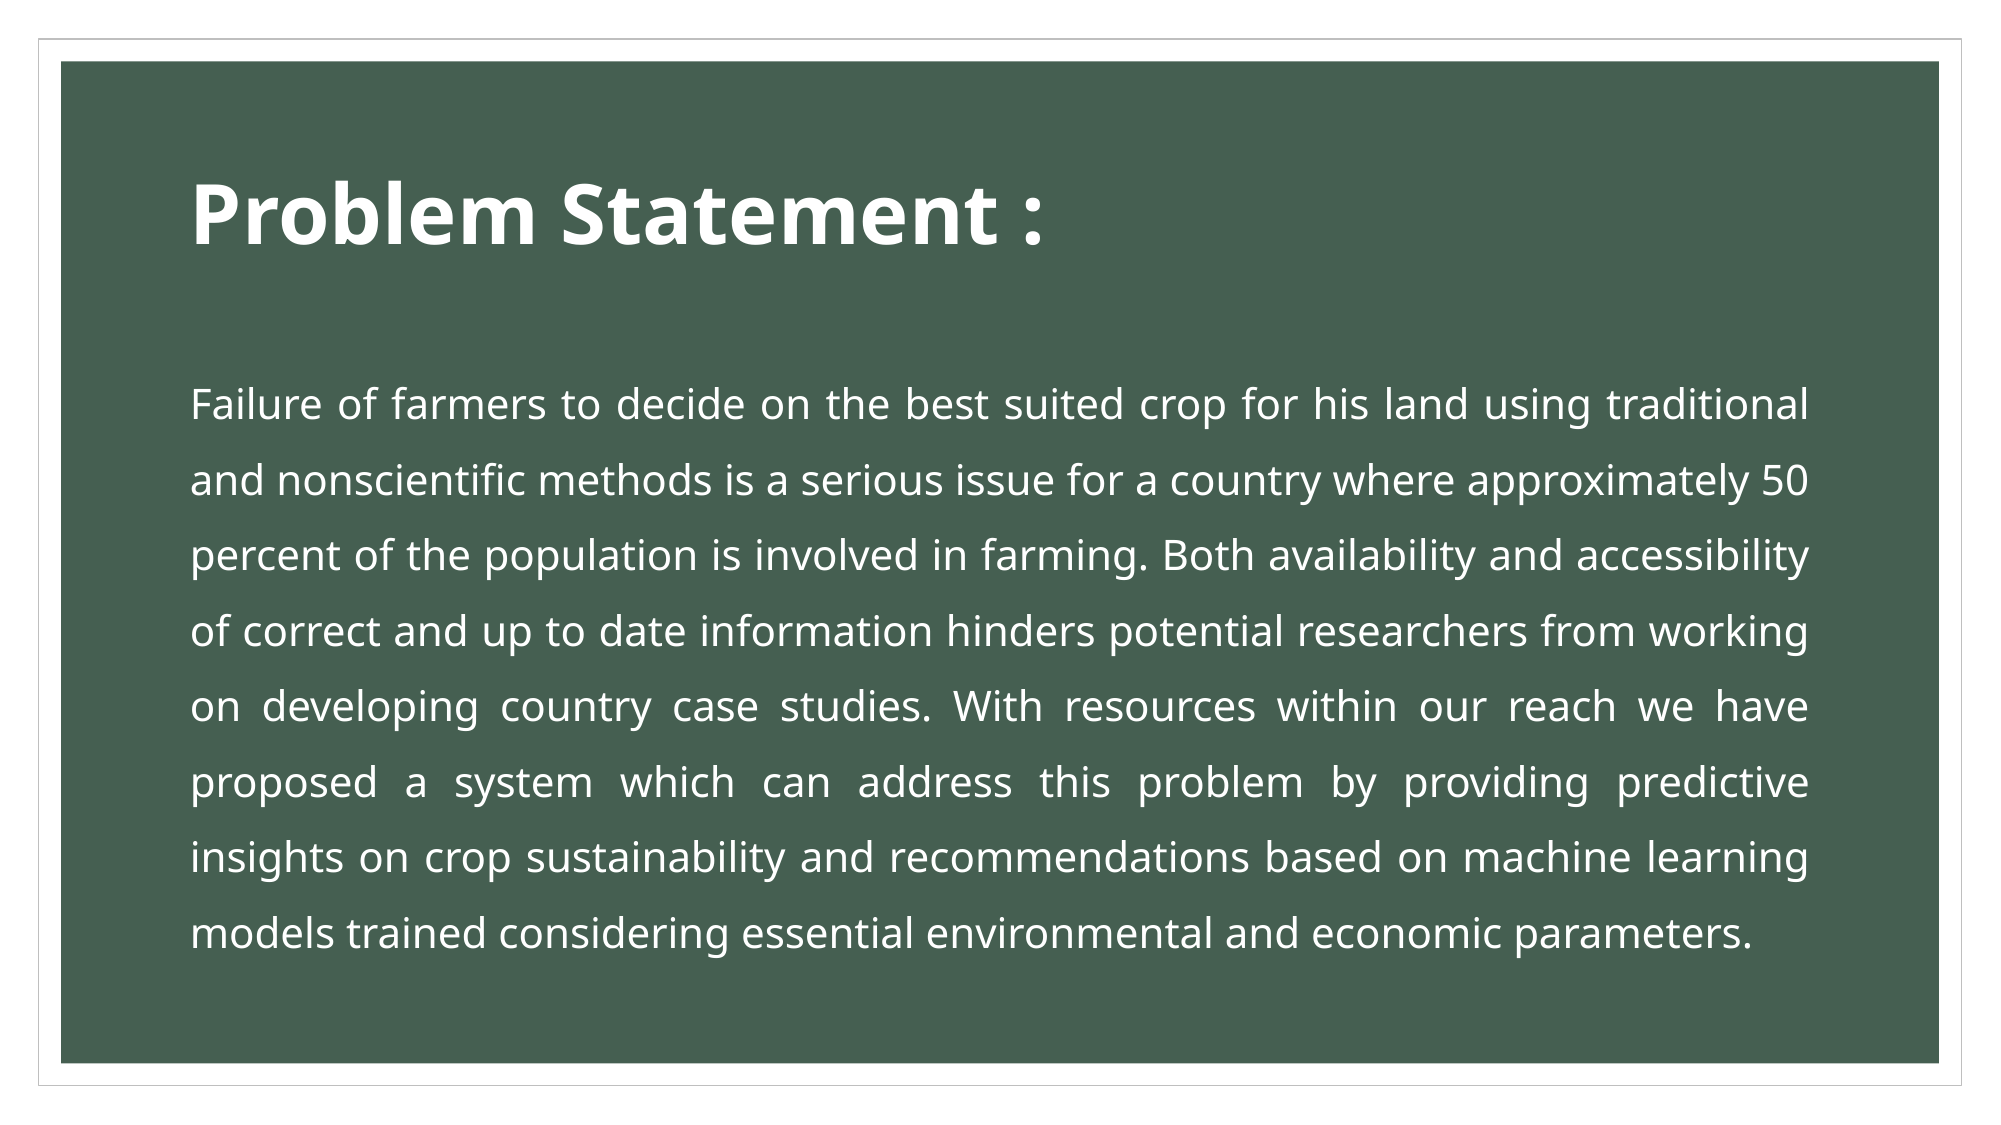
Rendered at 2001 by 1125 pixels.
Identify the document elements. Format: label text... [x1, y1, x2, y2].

list Failure of farmers to decide on the best suited crop for his land using traditional and nonscientific methods is a serious issue for a country where approximately 50 percent of the population is involved in farming. Both availability and accessibility of correct and up to date information hinders potential researchers from working on developing country case studies. With resources within our reach we have proposed a system which can address this problem by providing predictive insights on crop sustainability and recommendations based on machine learning models trained considering essential environmental and economic parameters. [174, 345, 1825, 990]
title Problem Statement : [174, 105, 1825, 331]
